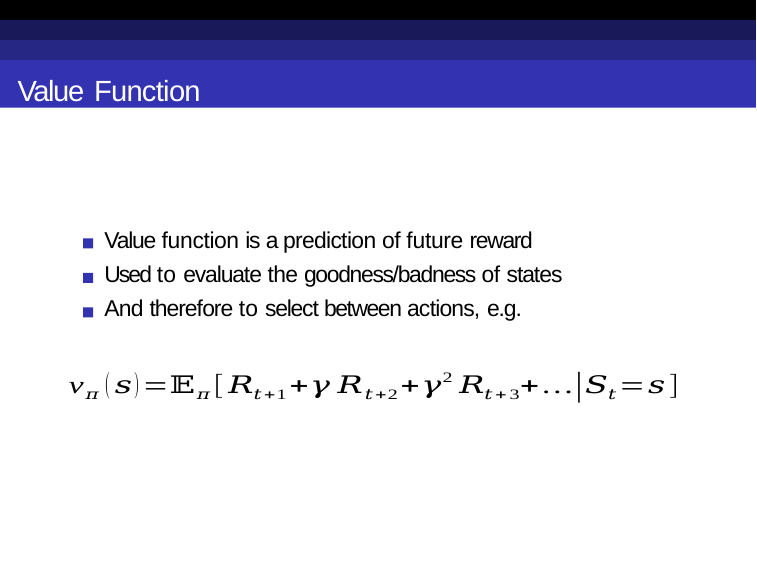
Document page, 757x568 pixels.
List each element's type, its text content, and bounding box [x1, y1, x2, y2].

text_box Value Function [0, 60, 756, 108]
text_box [0, 40, 756, 60]
text_box [83, 272, 94, 283]
text_box Value function is a prediction of future reward Used to evaluate the goodness/badness of states And therefore to select between actions, e.g. [102, 216, 648, 322]
text_box [83, 238, 94, 249]
text_box [0, 0, 756, 20]
text_box [0, 20, 756, 40]
text_box [83, 307, 94, 318]
